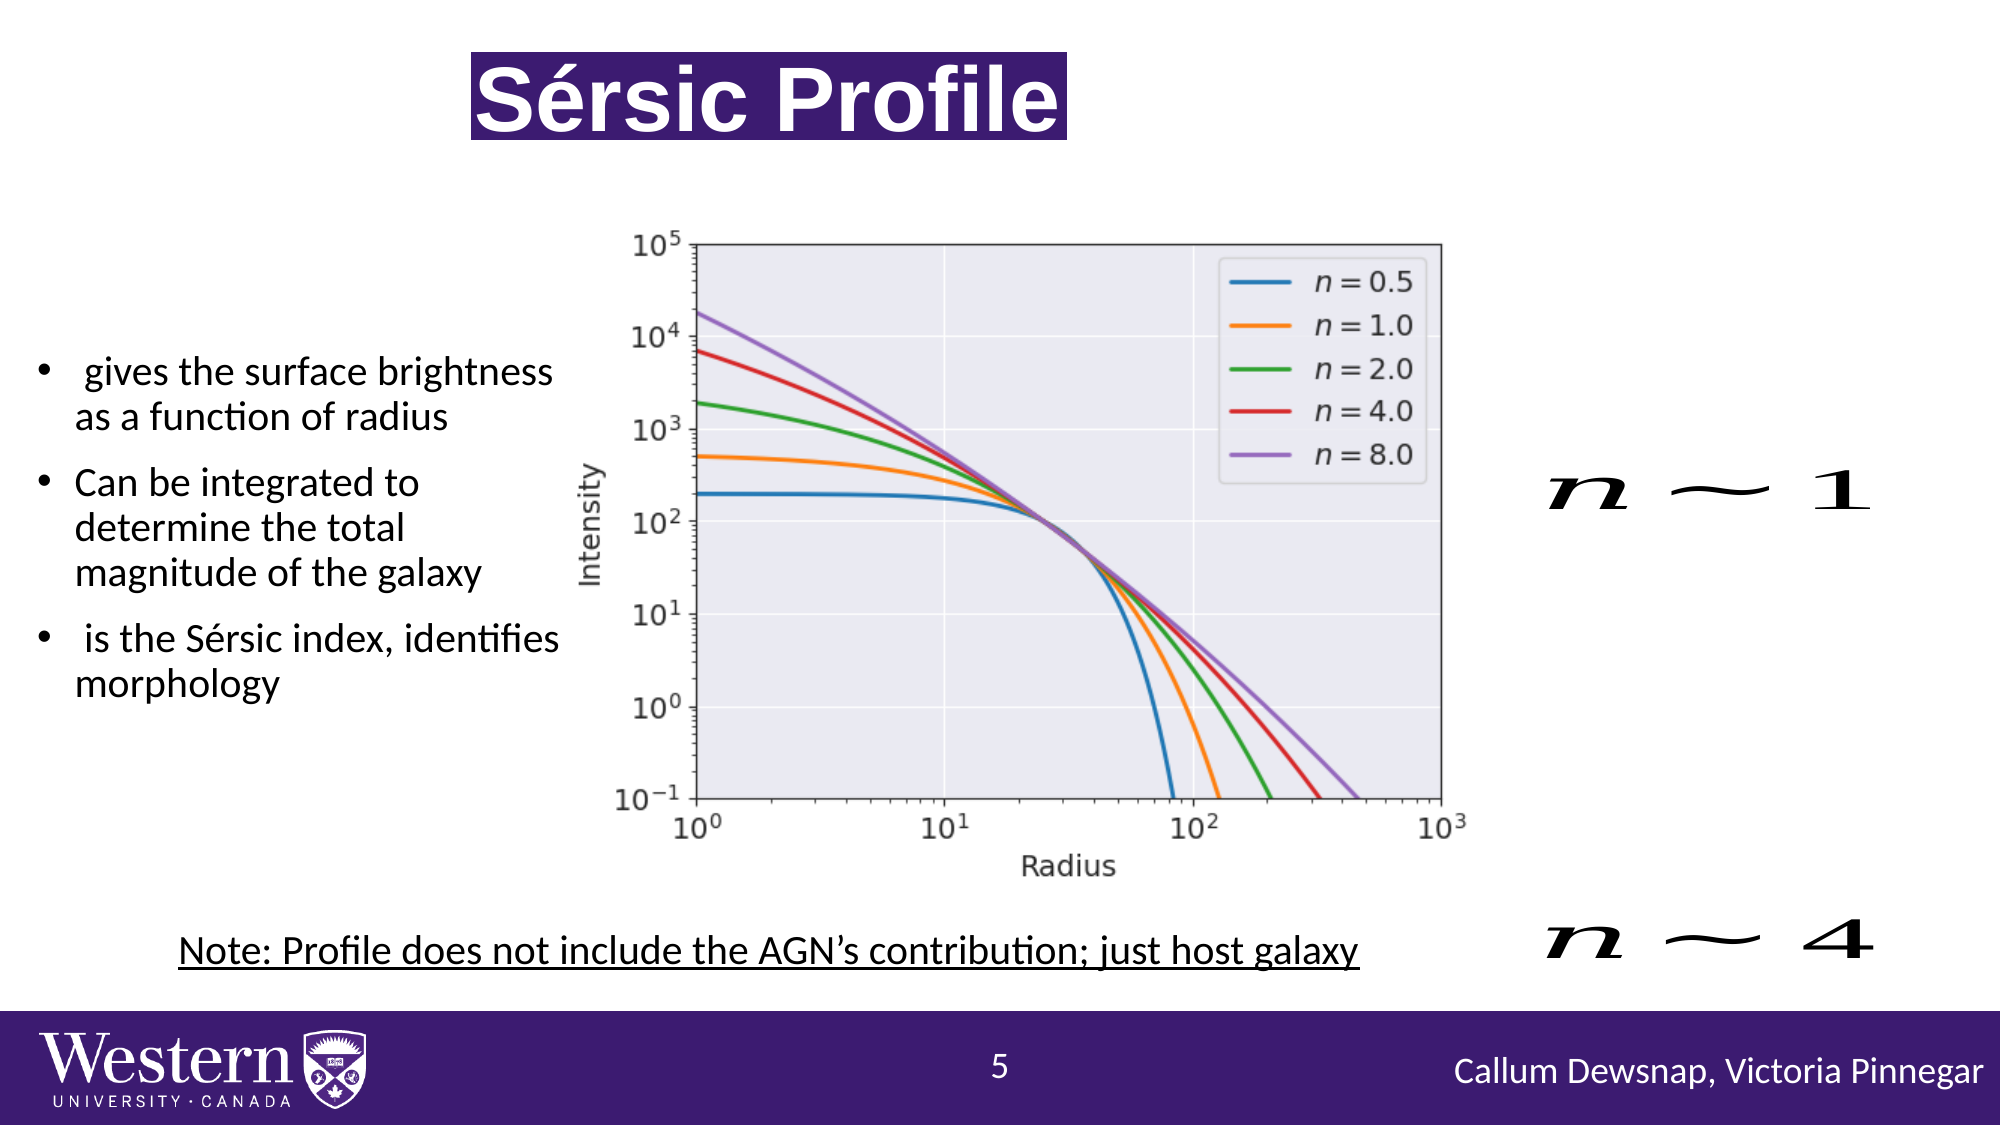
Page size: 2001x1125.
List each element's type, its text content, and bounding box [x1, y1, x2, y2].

picture [38, 1030, 366, 1109]
text_box Sérsic Profile [0, 32, 1537, 157]
text_box [0, 1011, 2000, 1125]
text_box 5 [943, 1033, 1057, 1093]
text_box Note: Profile does not include the AGN’s contribution; just host galaxy [0, 921, 1539, 968]
text_box Callum Dewsnap, Victoria Pinnegar [1336, 1038, 2000, 1099]
picture [576, 157, 1537, 878]
